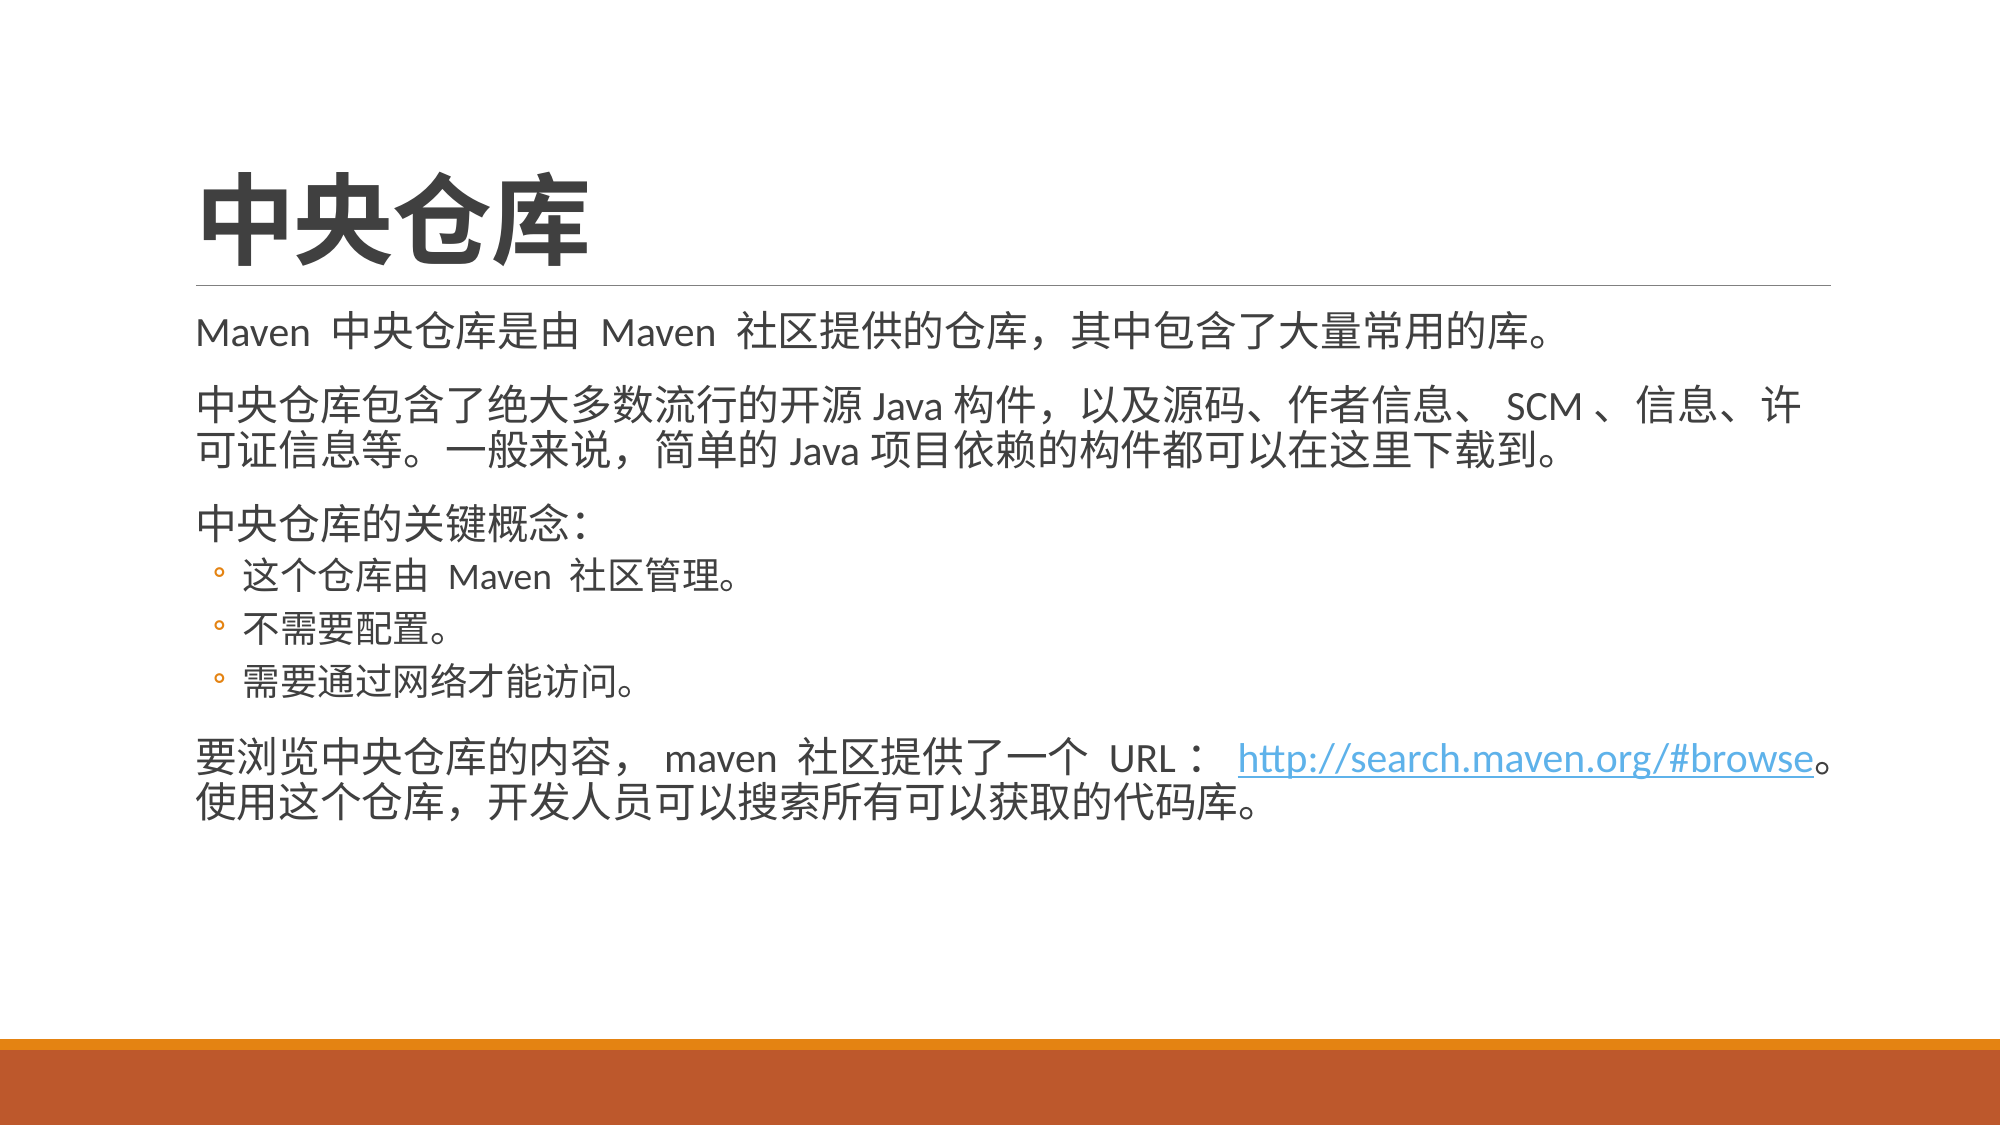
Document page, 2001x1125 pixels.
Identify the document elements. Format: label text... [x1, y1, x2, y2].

list Maven 中央仓库是由 Maven 社区提供的仓库，其中包含了大量常用的库。 中央仓库包含了绝大多数流行的开源Java构件，以及源码、作者信息、SCM、信息、许可证信息等。一般来说，简单的Java项目依赖的构件都可以在这里下载到。 中央仓库的关键概念： 这个仓库由 Maven 社区管理。 不需要配置。 需要通过网络才能访问。 要浏览中央仓库的内容，maven 社区提供了一个 URL：http://search.maven.org/#browse。使用这个仓库，开发人员可以搜索所有可以获取的代码库。 [180, 302, 1830, 963]
title 中央仓库 [180, 47, 1830, 285]
